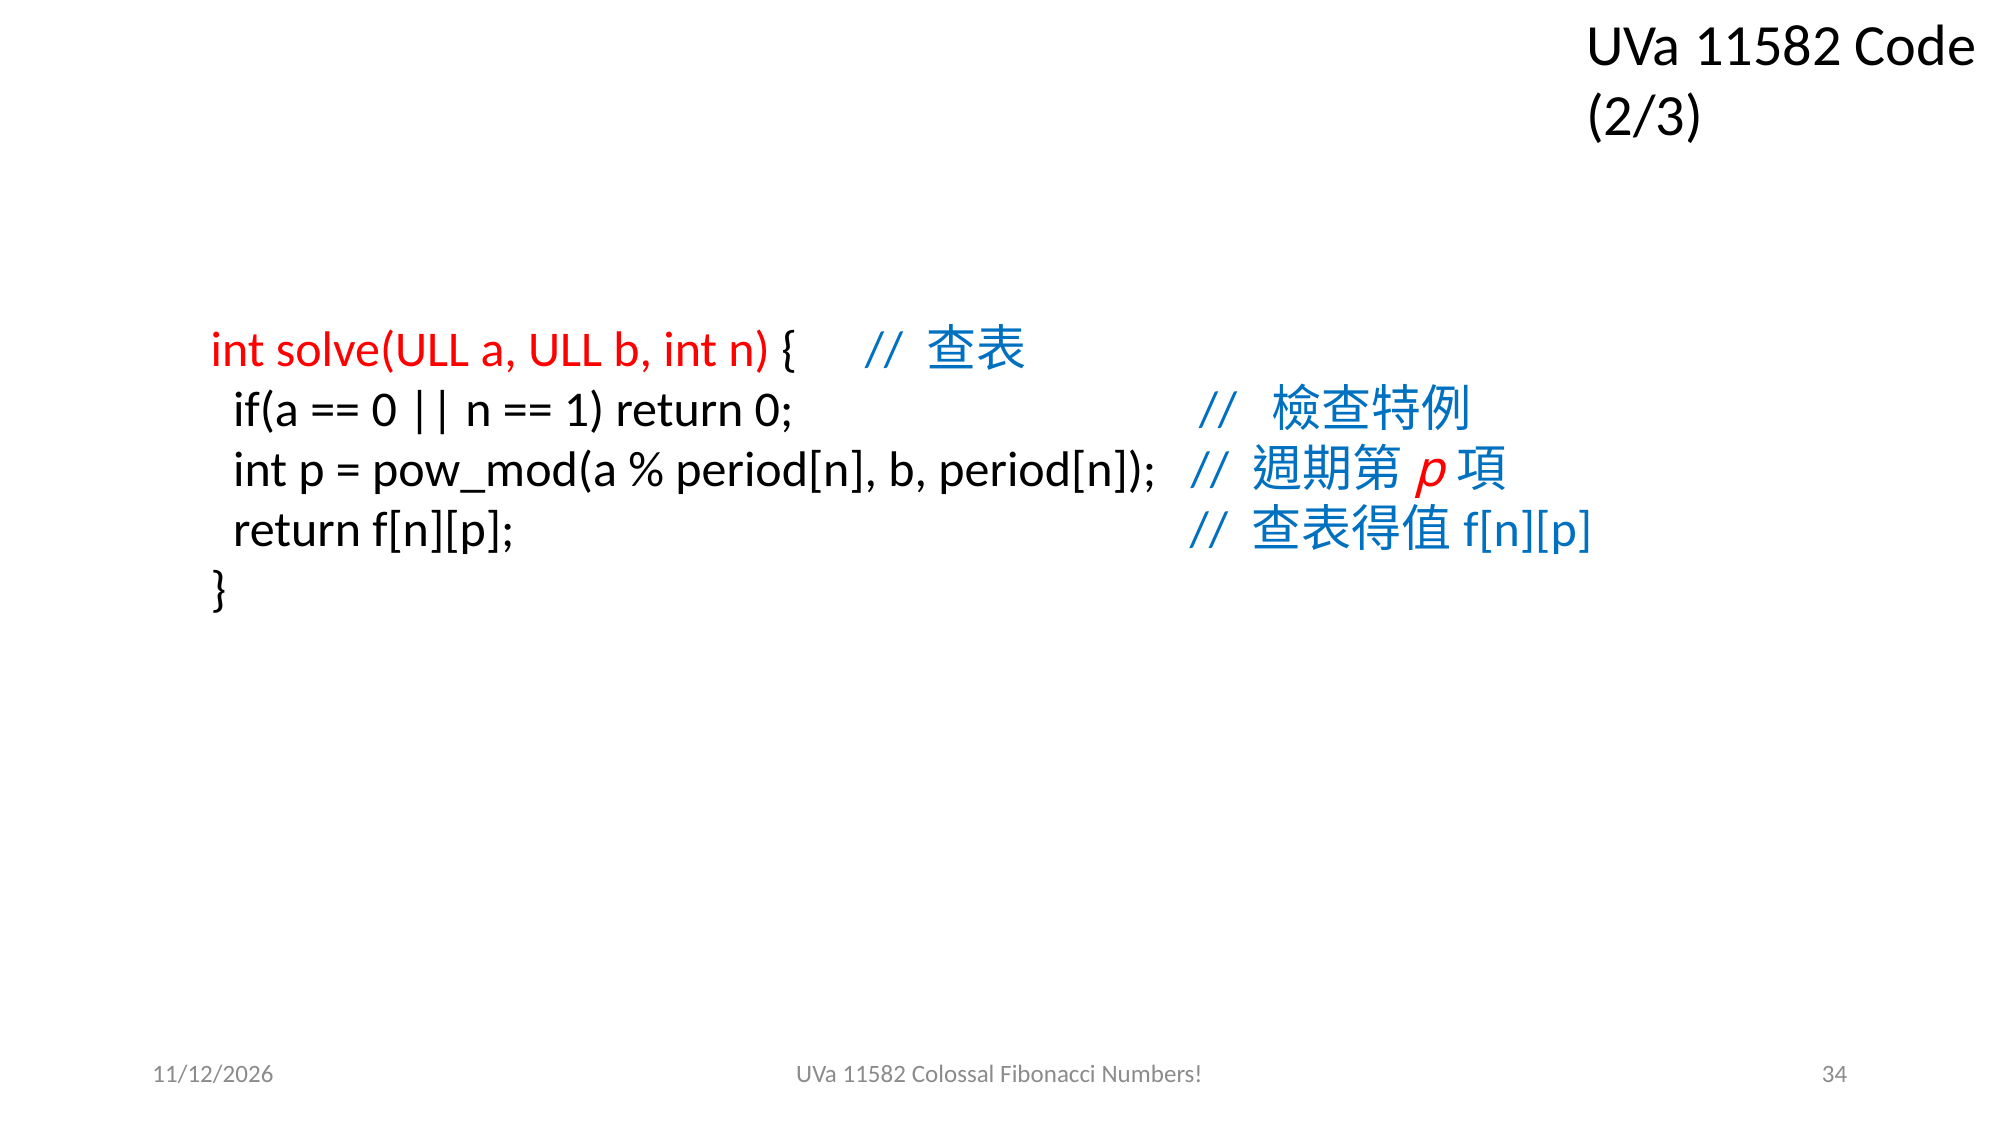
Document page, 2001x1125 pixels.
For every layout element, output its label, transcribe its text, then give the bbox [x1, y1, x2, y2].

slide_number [137, 1042, 588, 1103]
footer UVa 11582 Colossal Fibonacci Numbers! [662, 1042, 1338, 1103]
text_box UVa 11582 Code (2/3) [1571, 0, 2000, 155]
slide_number 34 [1412, 1042, 1863, 1103]
